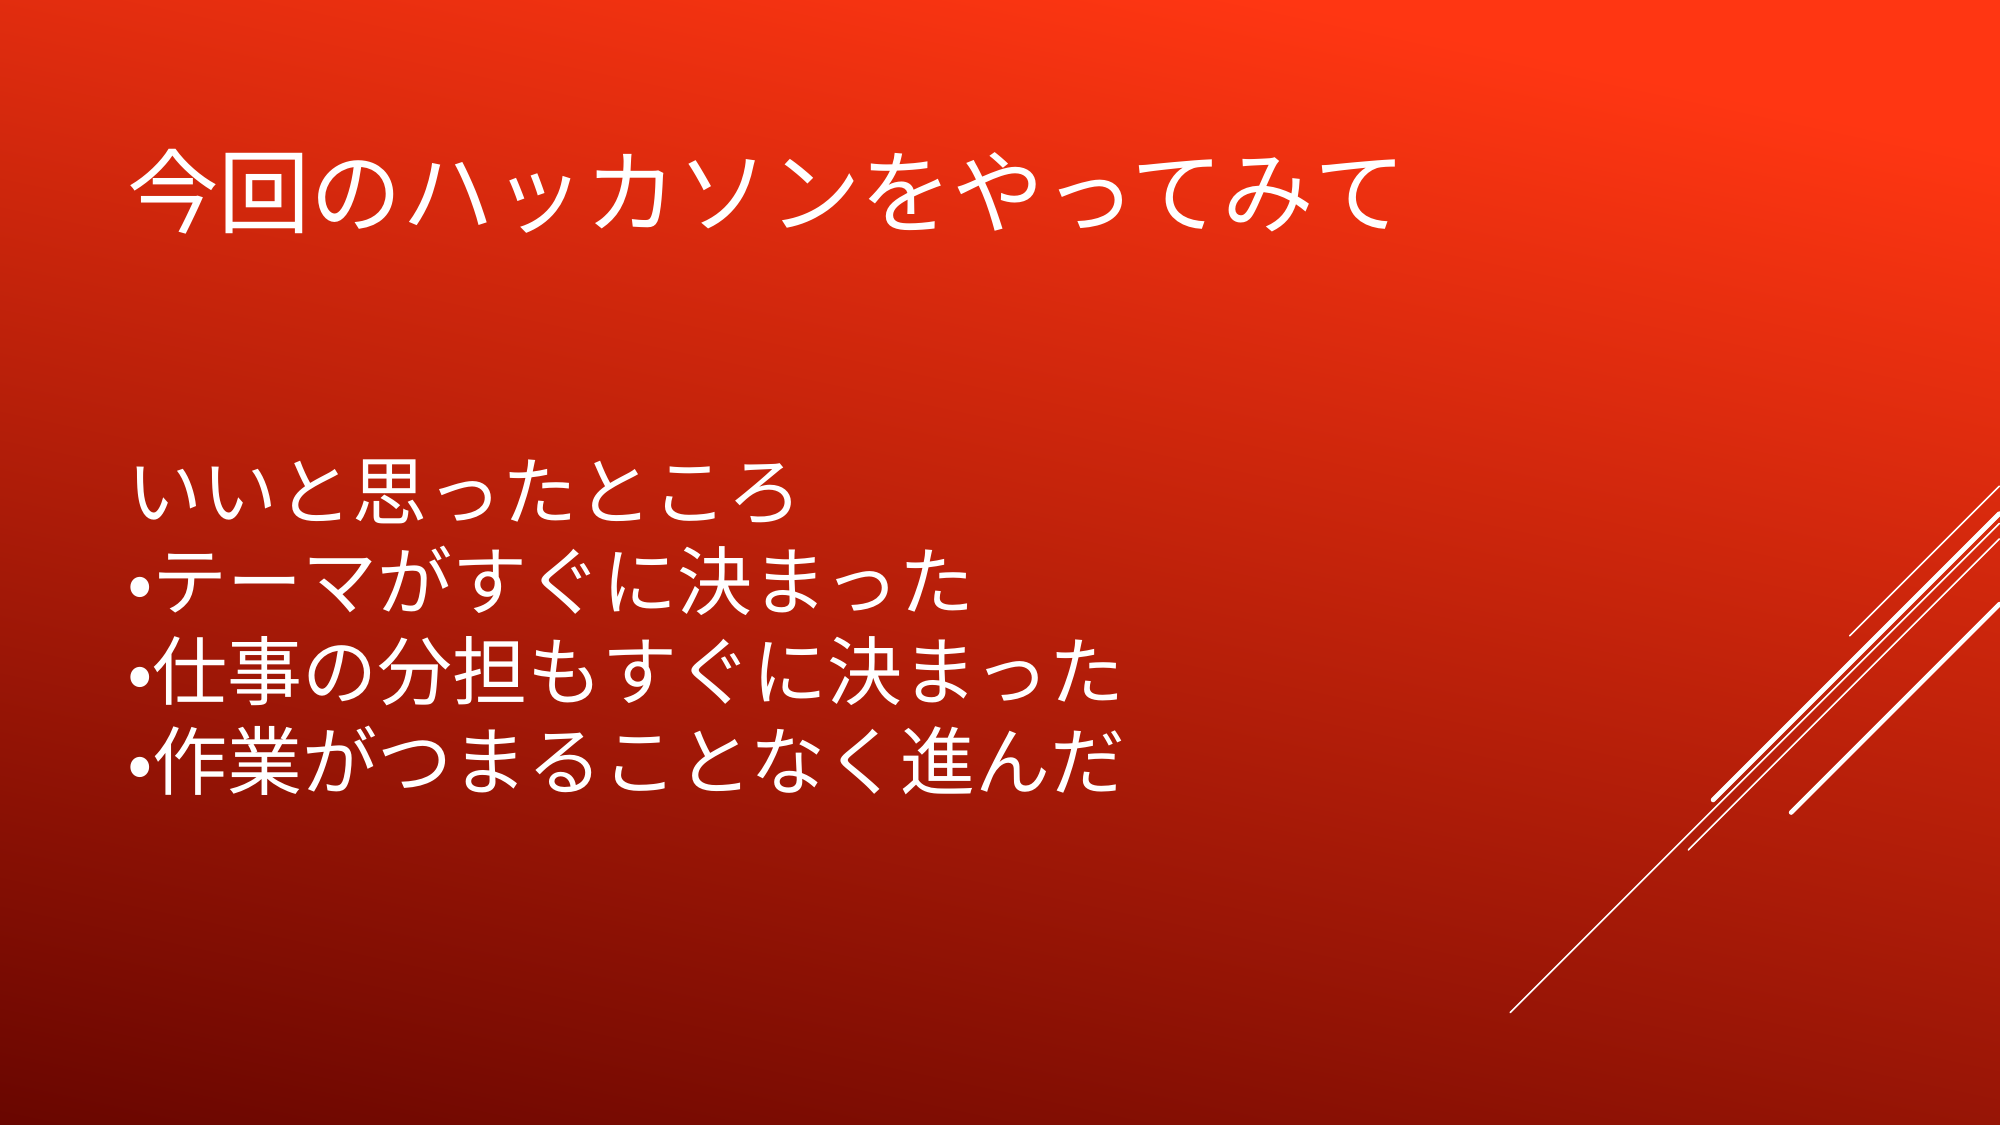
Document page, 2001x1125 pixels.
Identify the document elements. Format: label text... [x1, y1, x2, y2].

list 今回のハッカソンをやってみて [112, 112, 1513, 266]
title いいと思ったところ ・テーマがすぐに決まった ・仕事の分担もすぐに決まった ・作業がつまることなく進んだ [112, 266, 1513, 984]
